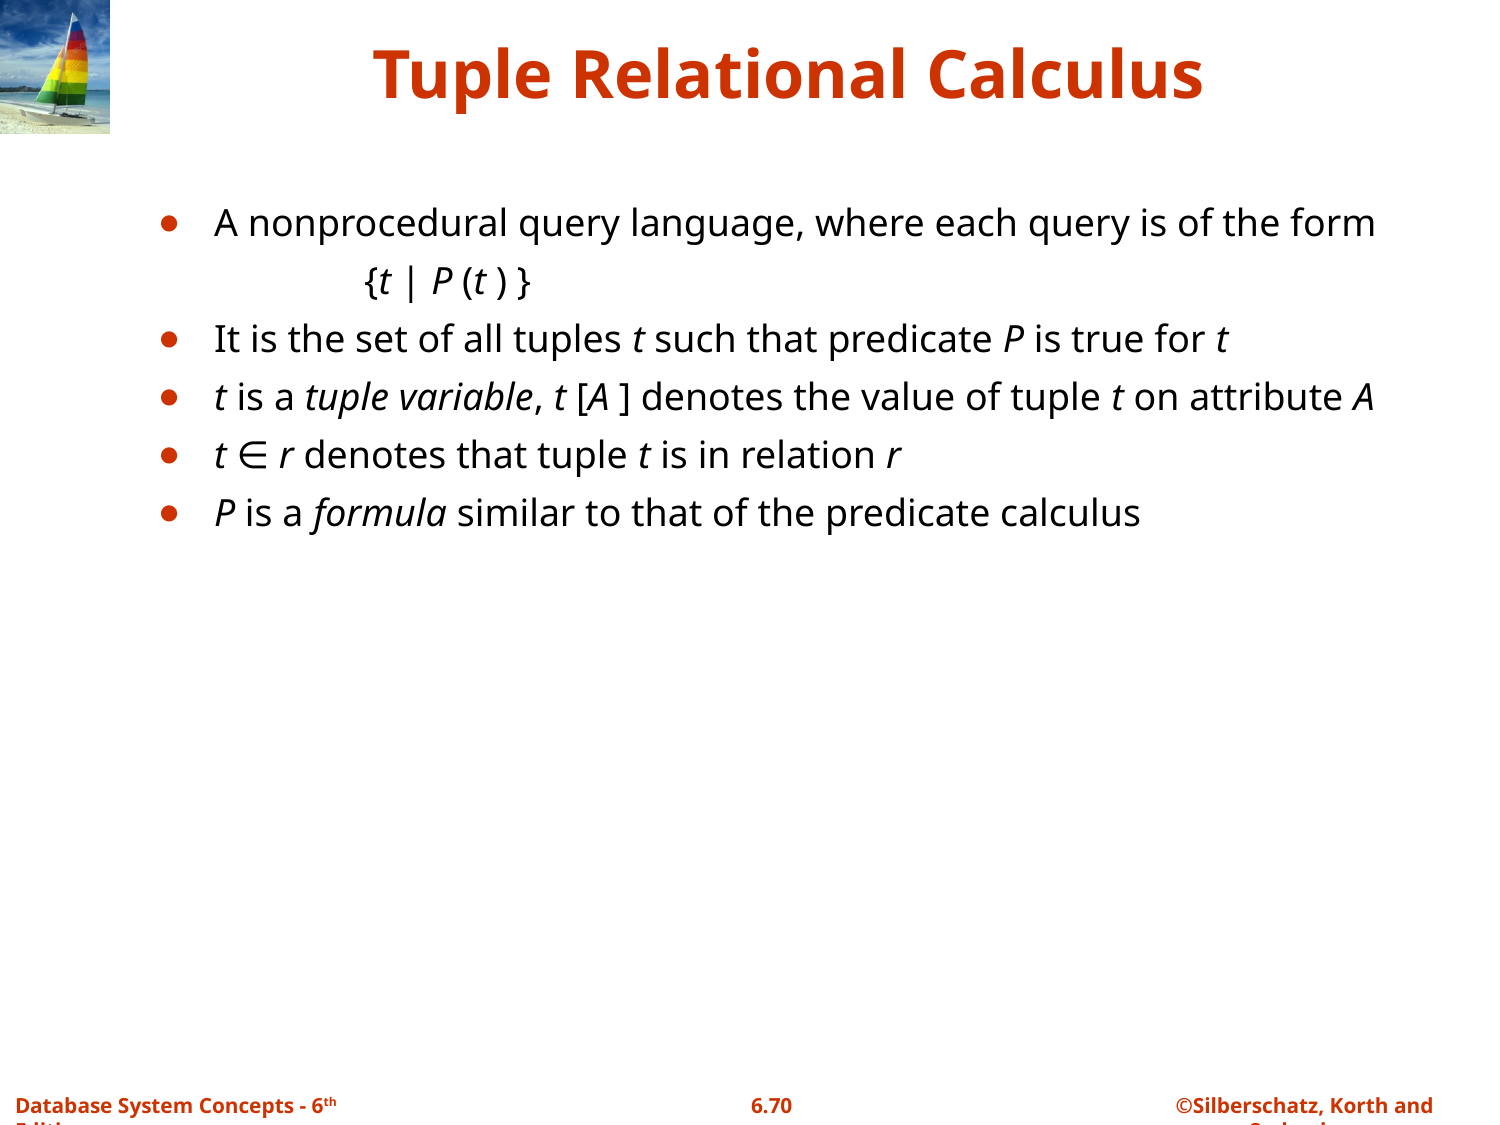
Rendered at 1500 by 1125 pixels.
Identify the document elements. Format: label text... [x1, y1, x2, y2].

picture [0, 0, 110, 134]
list A nonprocedural query language, where each query is of the form {t | P (t ) } It is the set of all tuples t such that predicate P is true for t t is a tuple variable, t [A ] denotes the value of tuple t on attribute A t ∈ r denotes that tuple t is in relation r P is a formula similar to that of the predicate calculus [142, 191, 1478, 710]
title Tuple Relational Calculus [126, 19, 1451, 120]
